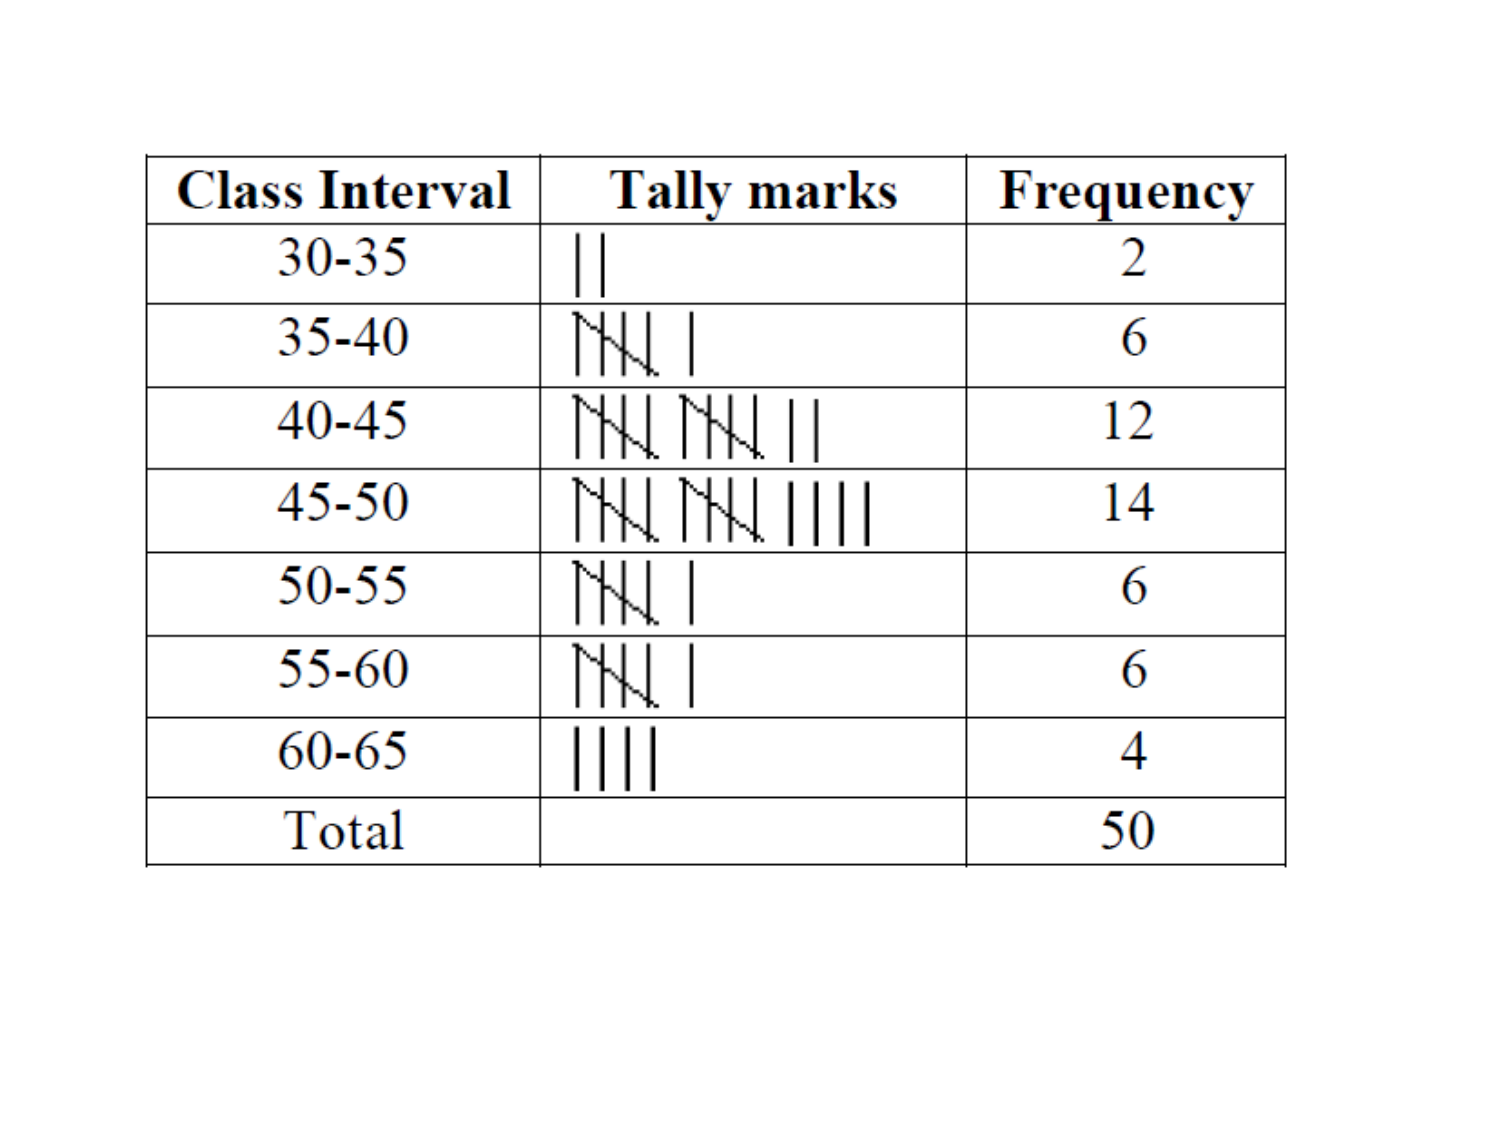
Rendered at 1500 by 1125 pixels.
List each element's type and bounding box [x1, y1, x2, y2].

picture [137, 149, 1296, 876]
